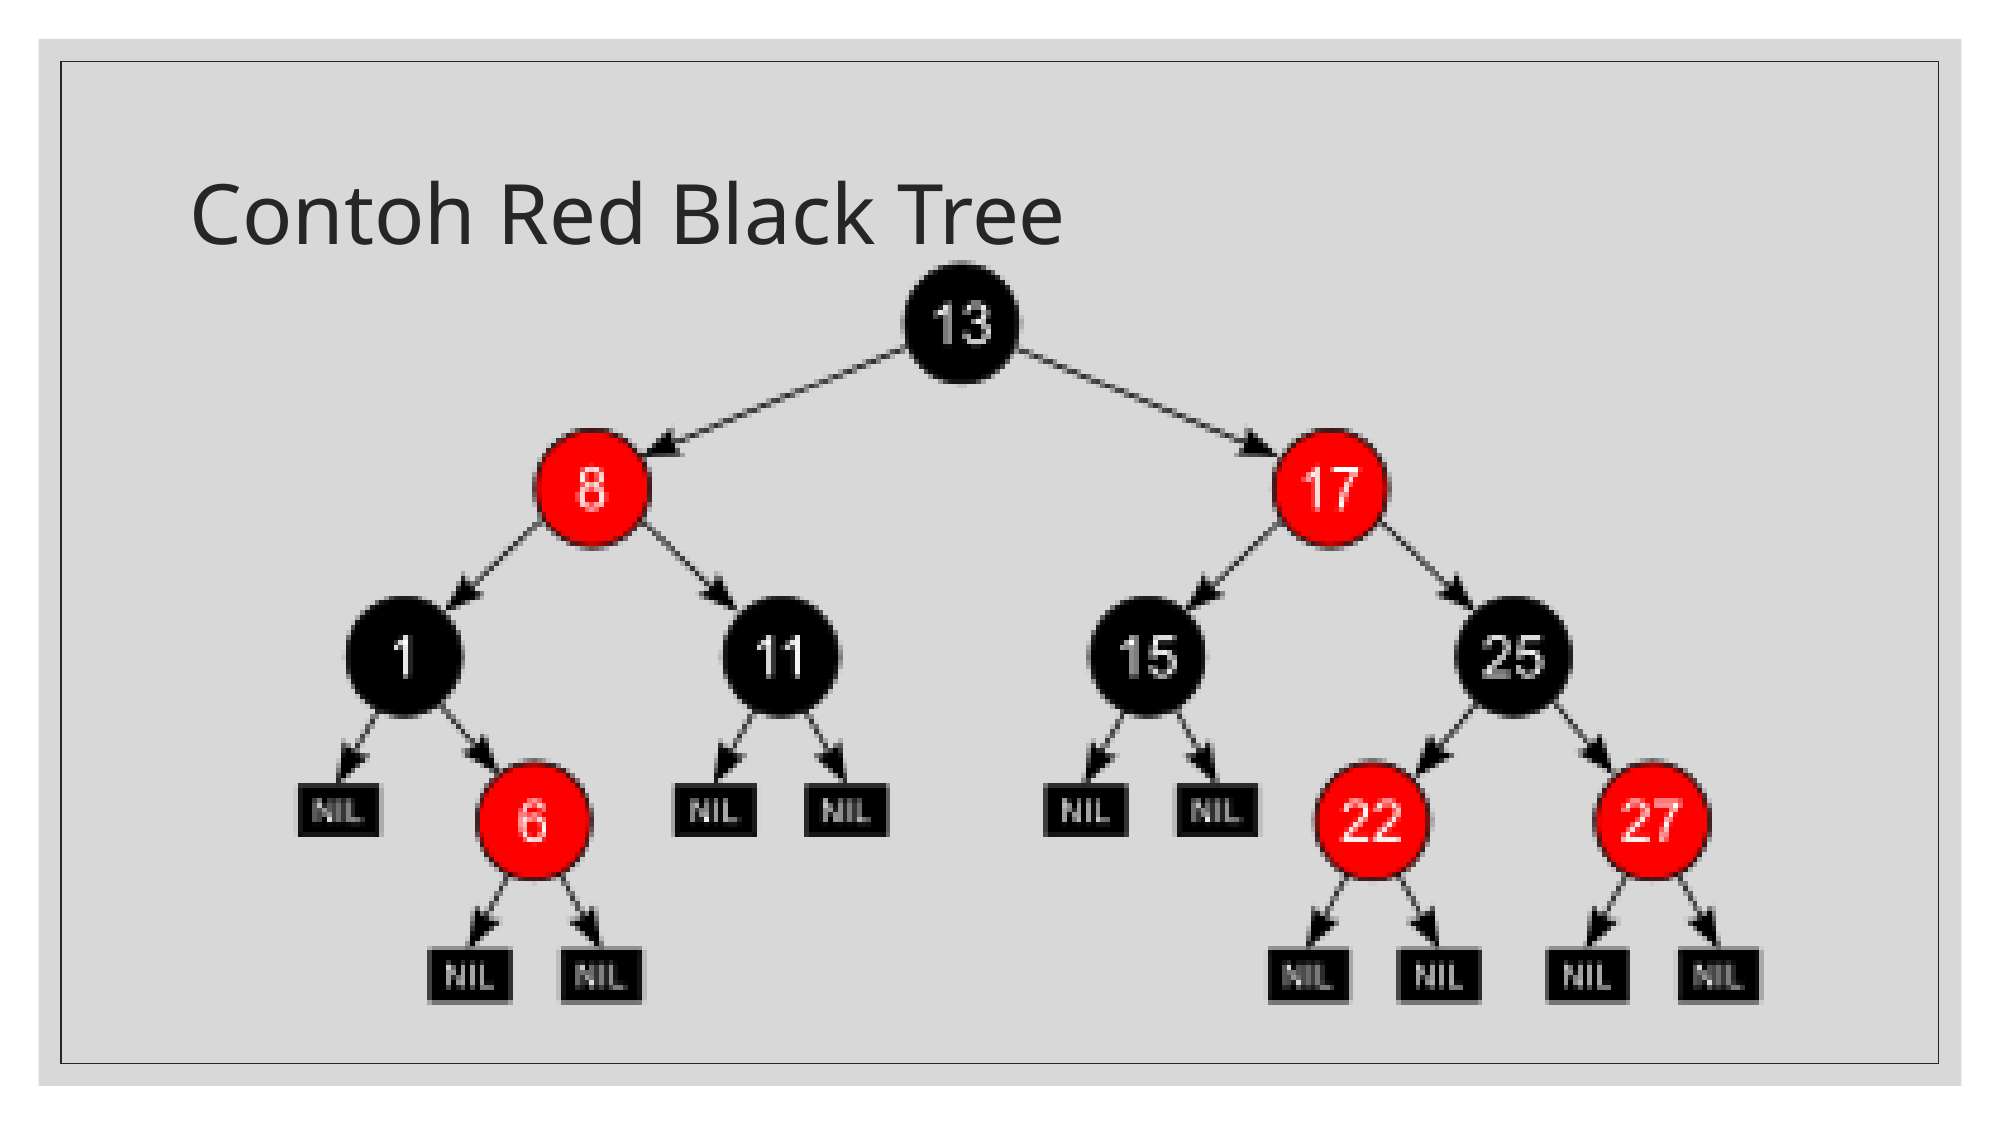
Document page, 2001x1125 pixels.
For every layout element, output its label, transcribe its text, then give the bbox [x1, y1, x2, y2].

picture [270, 246, 1780, 1020]
title Contoh Red Black Tree [174, 105, 1825, 331]
